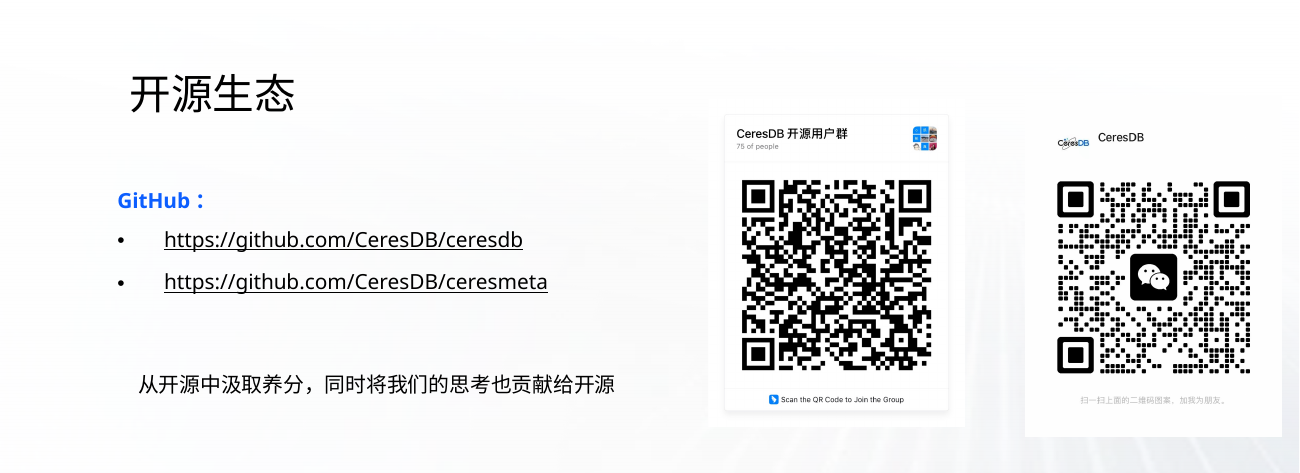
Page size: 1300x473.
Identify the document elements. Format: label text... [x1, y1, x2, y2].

picture [0, 0, 1300, 473]
text_box GitHub： https://github.com/CeresDB/ceresdb https://github.com/CeresDB/ceresmeta [102, 167, 707, 305]
text_box 从开源中汲取养分，同时将我们的思考也贡献给开源 [48, 351, 698, 404]
text_box 开源生态 [114, 50, 1235, 142]
